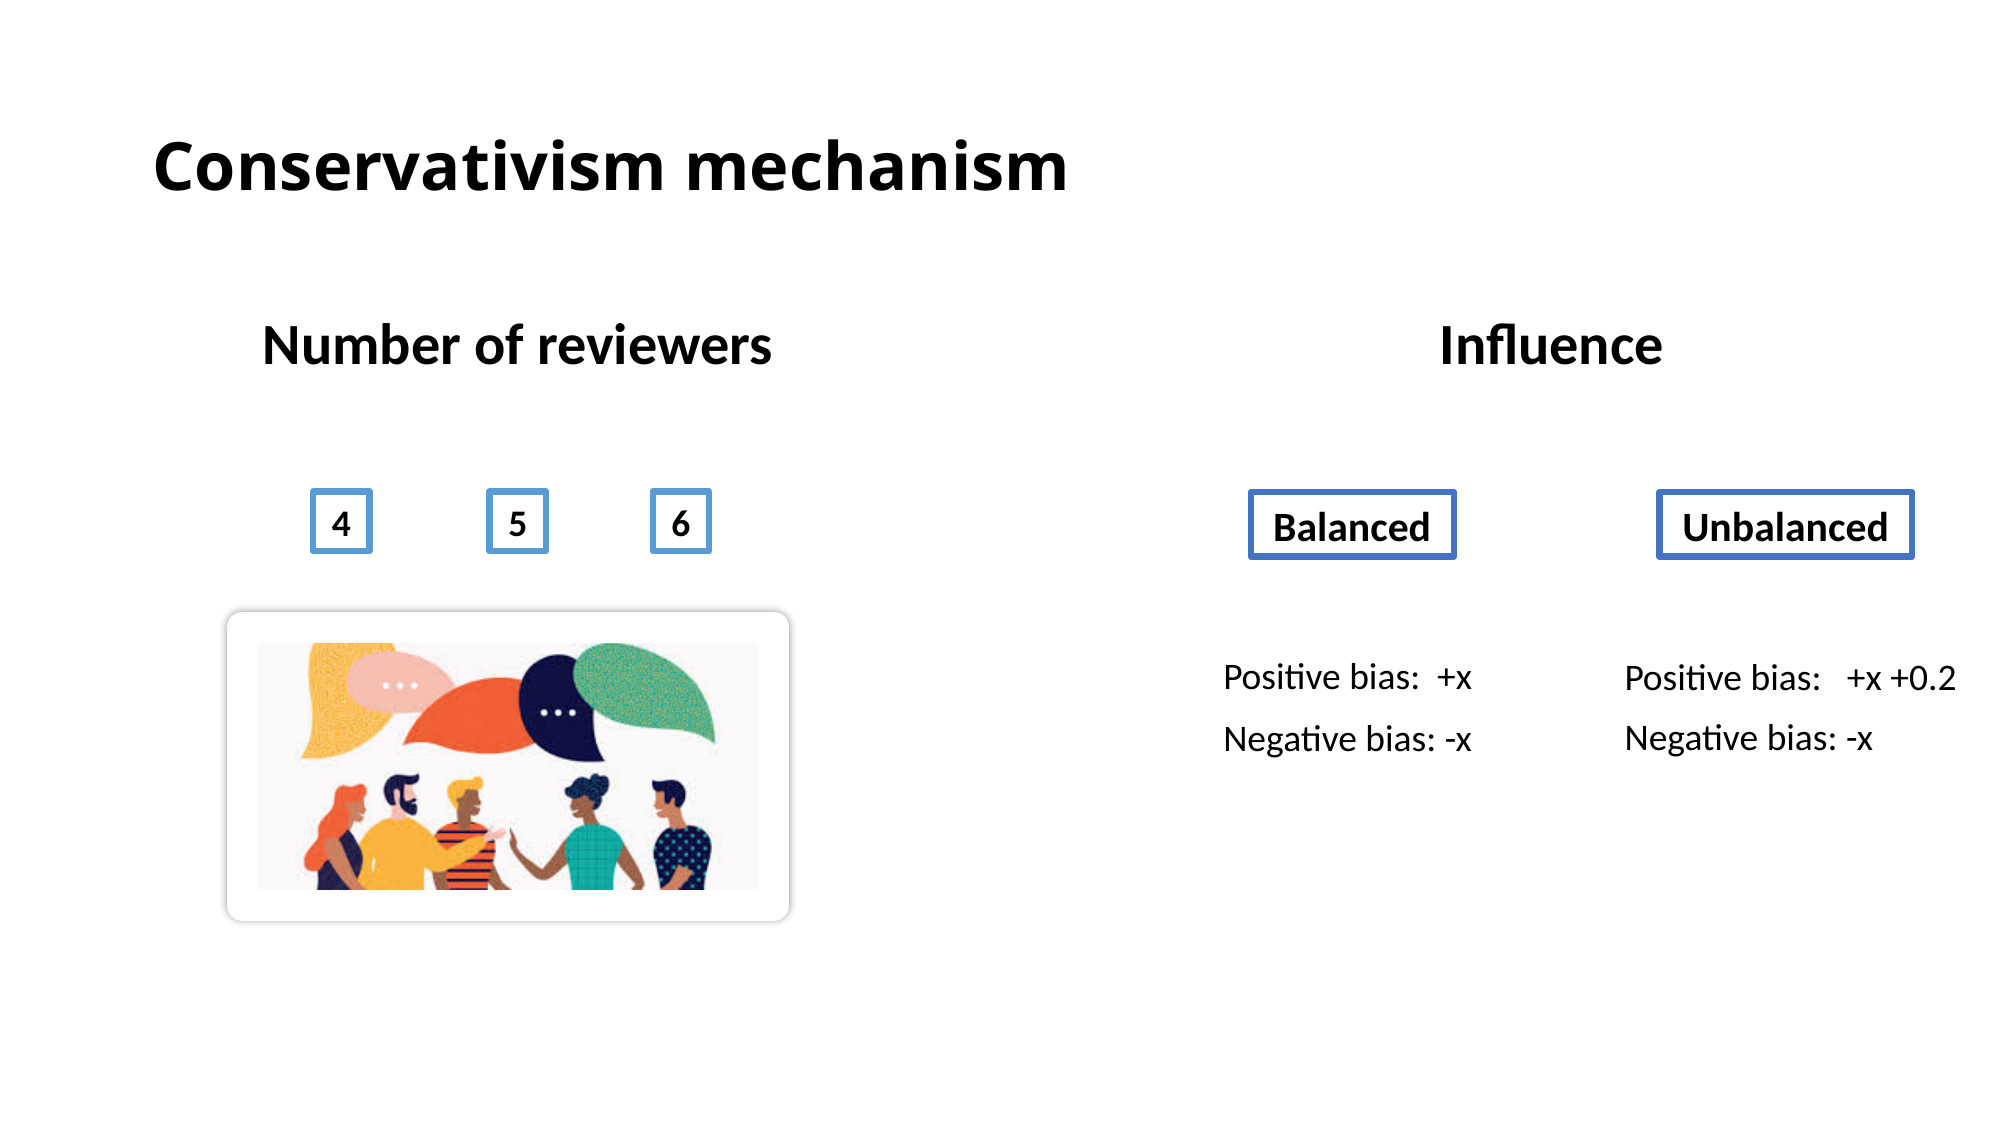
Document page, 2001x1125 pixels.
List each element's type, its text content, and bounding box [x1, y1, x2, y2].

text_box 6 [652, 491, 710, 552]
title Conservativism mechanism [137, 67, 1863, 271]
text_box 5 [489, 491, 547, 552]
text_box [1208, 644, 1497, 767]
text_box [1609, 645, 2000, 767]
picture [258, 642, 759, 890]
text_box 4 [313, 491, 370, 552]
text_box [1250, 491, 1913, 558]
text_box Influence [1424, 298, 1713, 384]
text_box Number of reviewers [209, 298, 827, 384]
